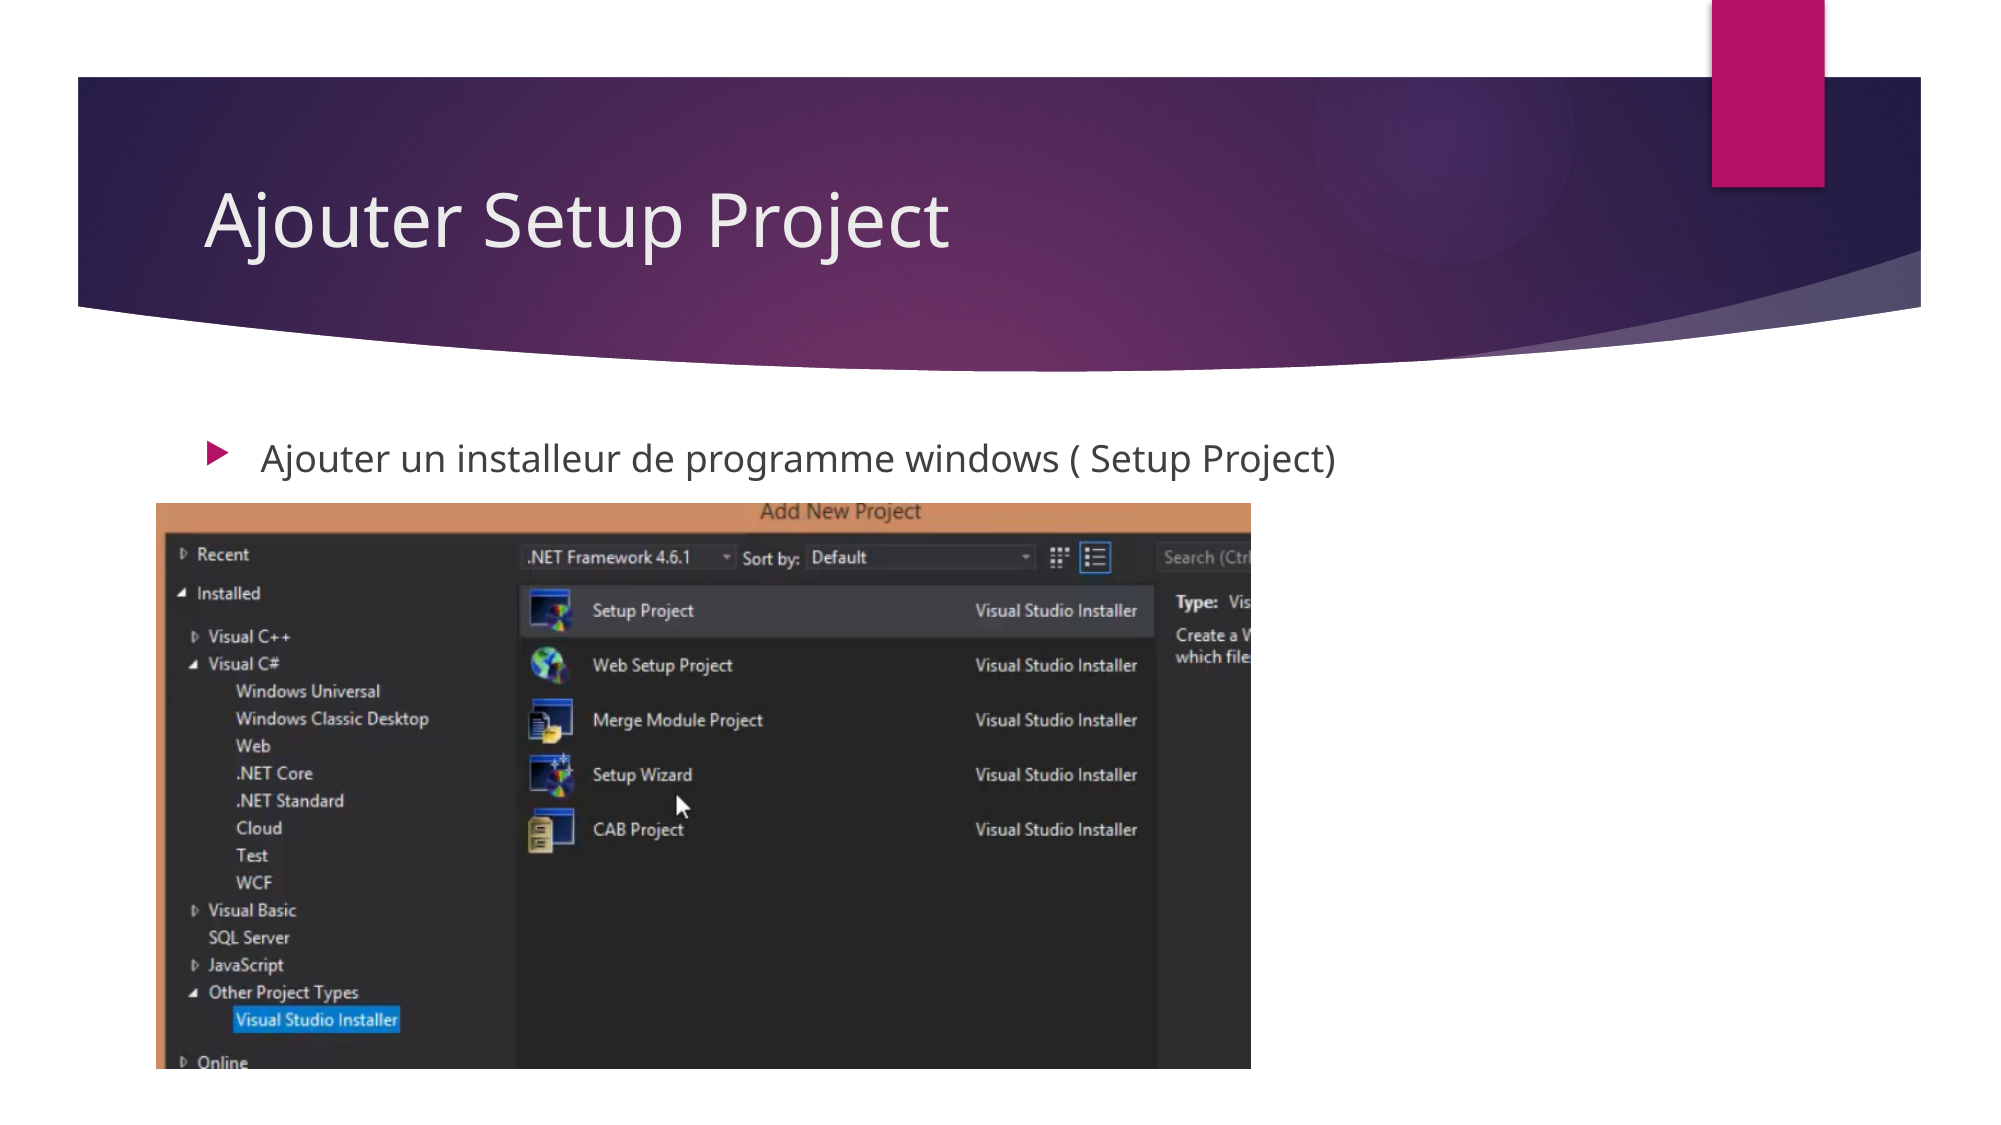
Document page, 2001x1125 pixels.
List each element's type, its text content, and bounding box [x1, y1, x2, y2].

title Ajouter Setup Project [189, 159, 1627, 276]
picture [156, 503, 1251, 1069]
list Ajouter un installeur de programme windows ( Setup Project) [189, 427, 1638, 988]
